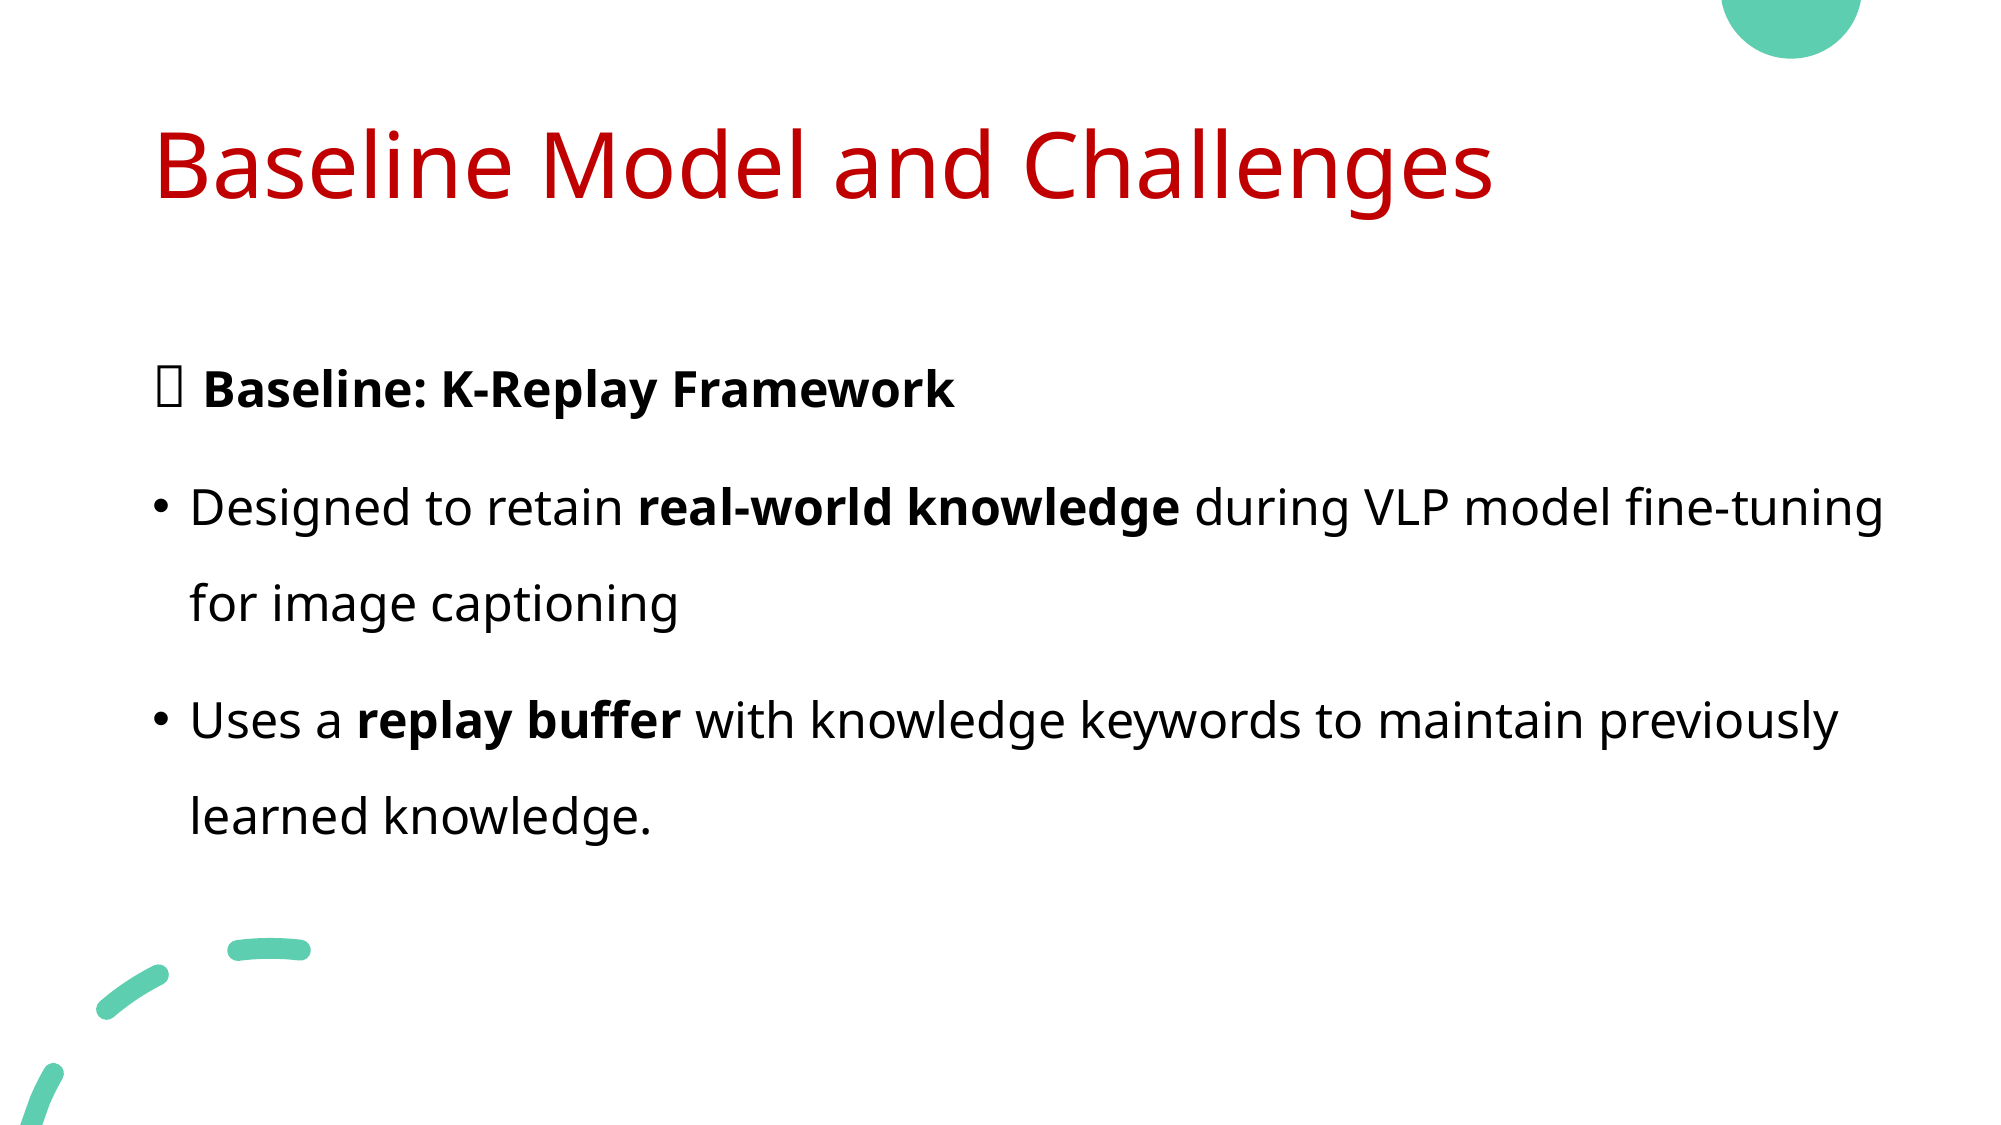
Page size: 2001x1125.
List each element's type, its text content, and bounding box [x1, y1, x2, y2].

title Baseline Model and Challenges [137, 59, 1863, 278]
list 🧠 Baseline: K-Replay Framework Designed to retain real-world knowledge during VLP model fine-tuning for image captioning Uses a replay buffer with knowledge keywords to maintain previously learned knowledge. [137, 299, 1932, 1100]
